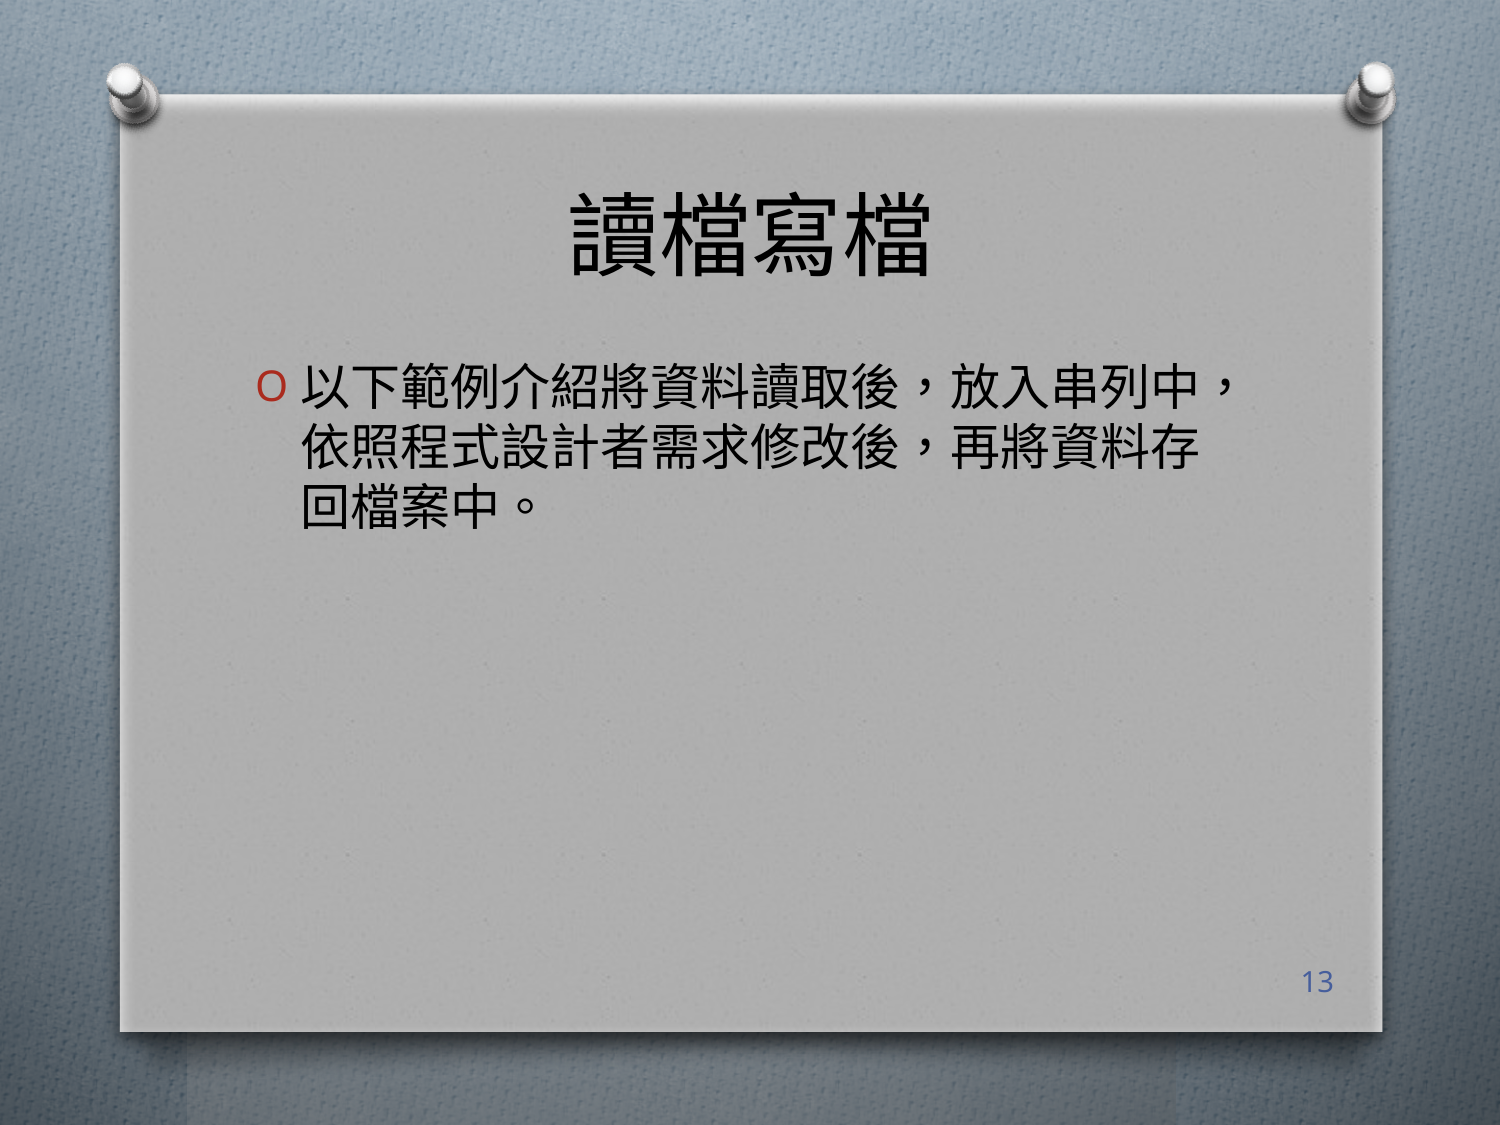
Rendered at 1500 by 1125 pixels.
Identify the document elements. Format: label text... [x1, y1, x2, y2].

title 讀檔寫檔 [179, 134, 1323, 332]
picture [1317, 35, 1439, 156]
slide_number 13 [1258, 952, 1350, 1013]
list 以下範例介紹將資料讀取後，放入串列中，依照程式設計者需求修改後，再將資料存回檔案中。 [240, 347, 1257, 939]
picture [75, 29, 198, 153]
